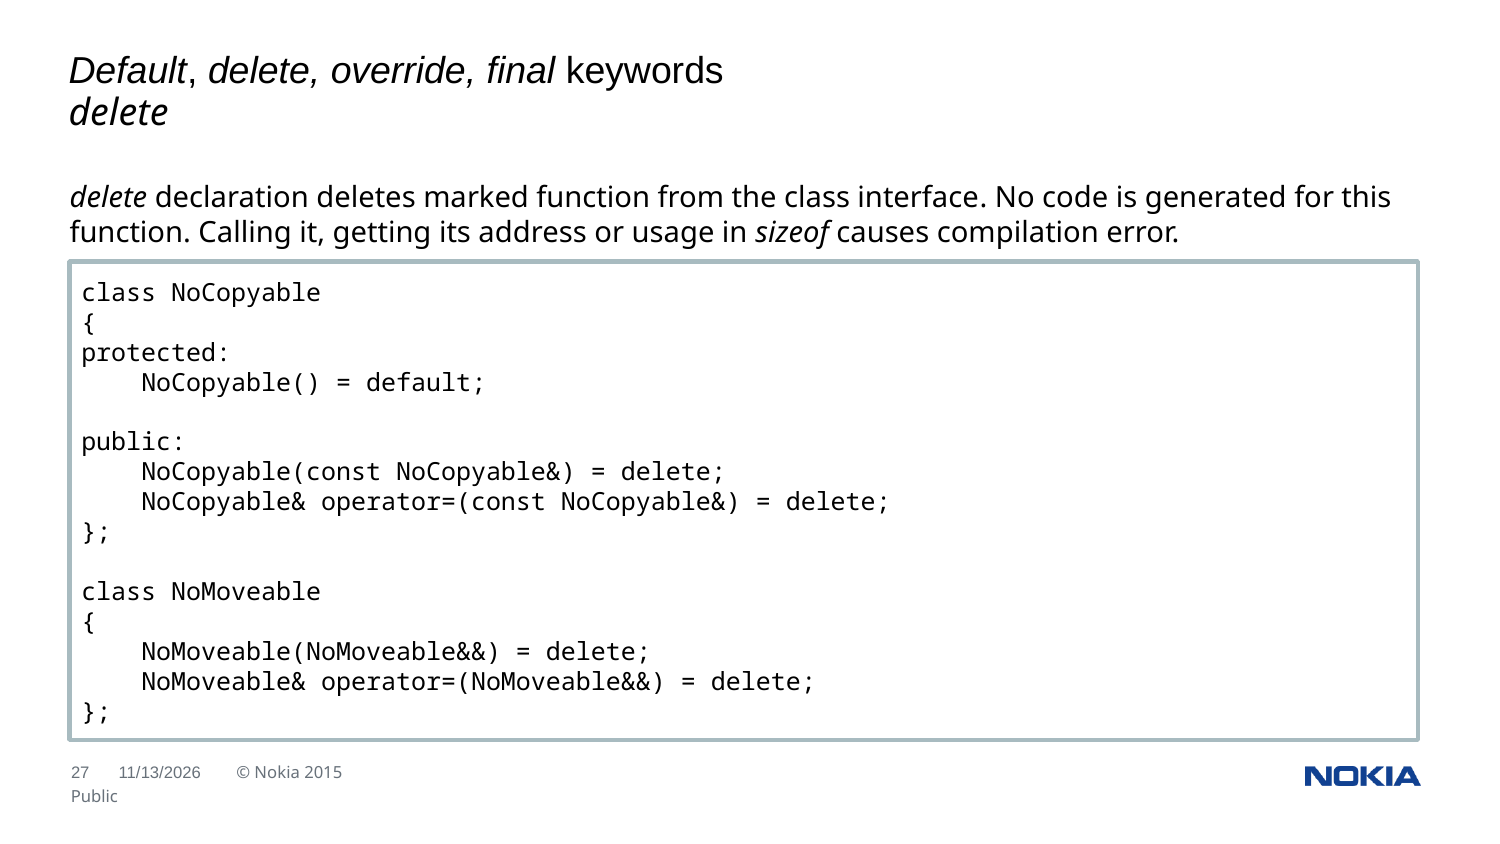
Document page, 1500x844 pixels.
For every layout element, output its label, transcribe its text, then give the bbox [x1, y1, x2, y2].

list delete declaration deletes marked function from the class interface. No code is generated for this function. Calling it, getting its address or usage in sizeof causes compilation error. [69, 178, 1418, 261]
picture [1305, 766, 1421, 786]
list class NoCopyable { protected: NoCopyable() = default; public: NoCopyable(const NoCopyable&) = delete; NoCopyable& operator=(const NoCopyable&) = delete; }; class NoMoveable { NoMoveable(NoMoveable&&) = delete; NoMoveable& operator=(NoMoveable&&) = delete; }; [69, 261, 1419, 741]
list delete [68, 88, 1419, 138]
title Default, delete, override, final keywords [68, 45, 1419, 88]
